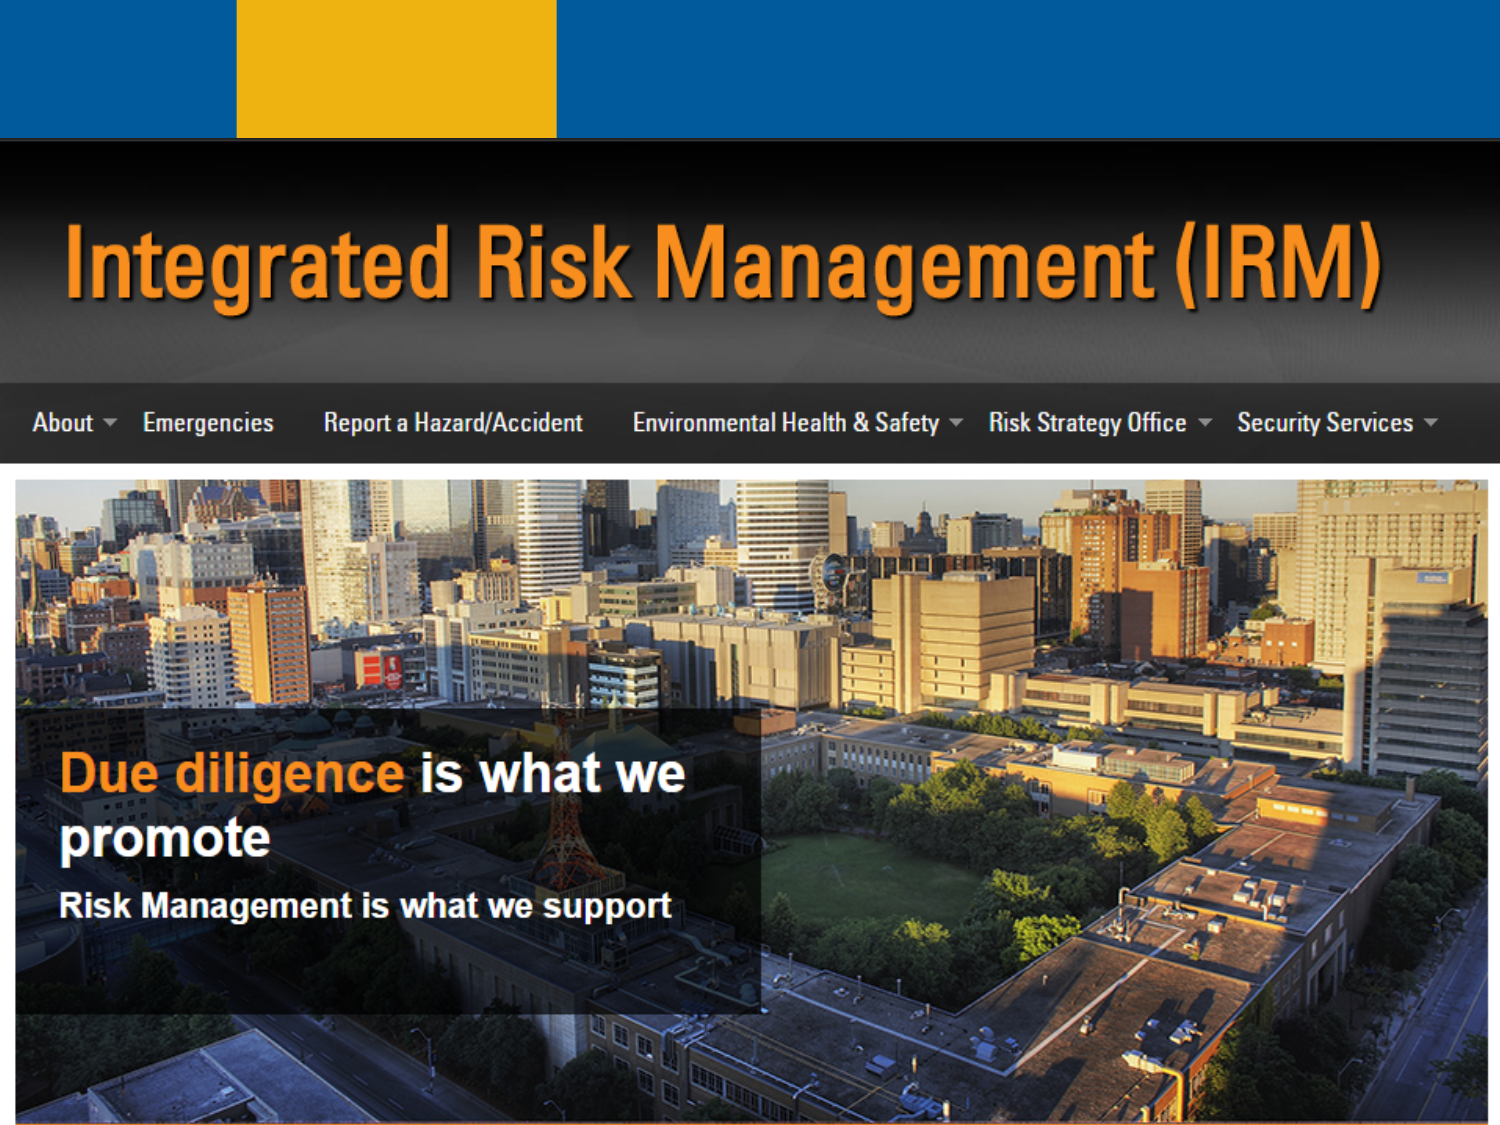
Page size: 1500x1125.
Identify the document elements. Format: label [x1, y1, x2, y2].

text_box [235, 0, 558, 137]
text_box [0, 0, 235, 137]
picture [0, 137, 1500, 1125]
text_box [558, 0, 1500, 137]
